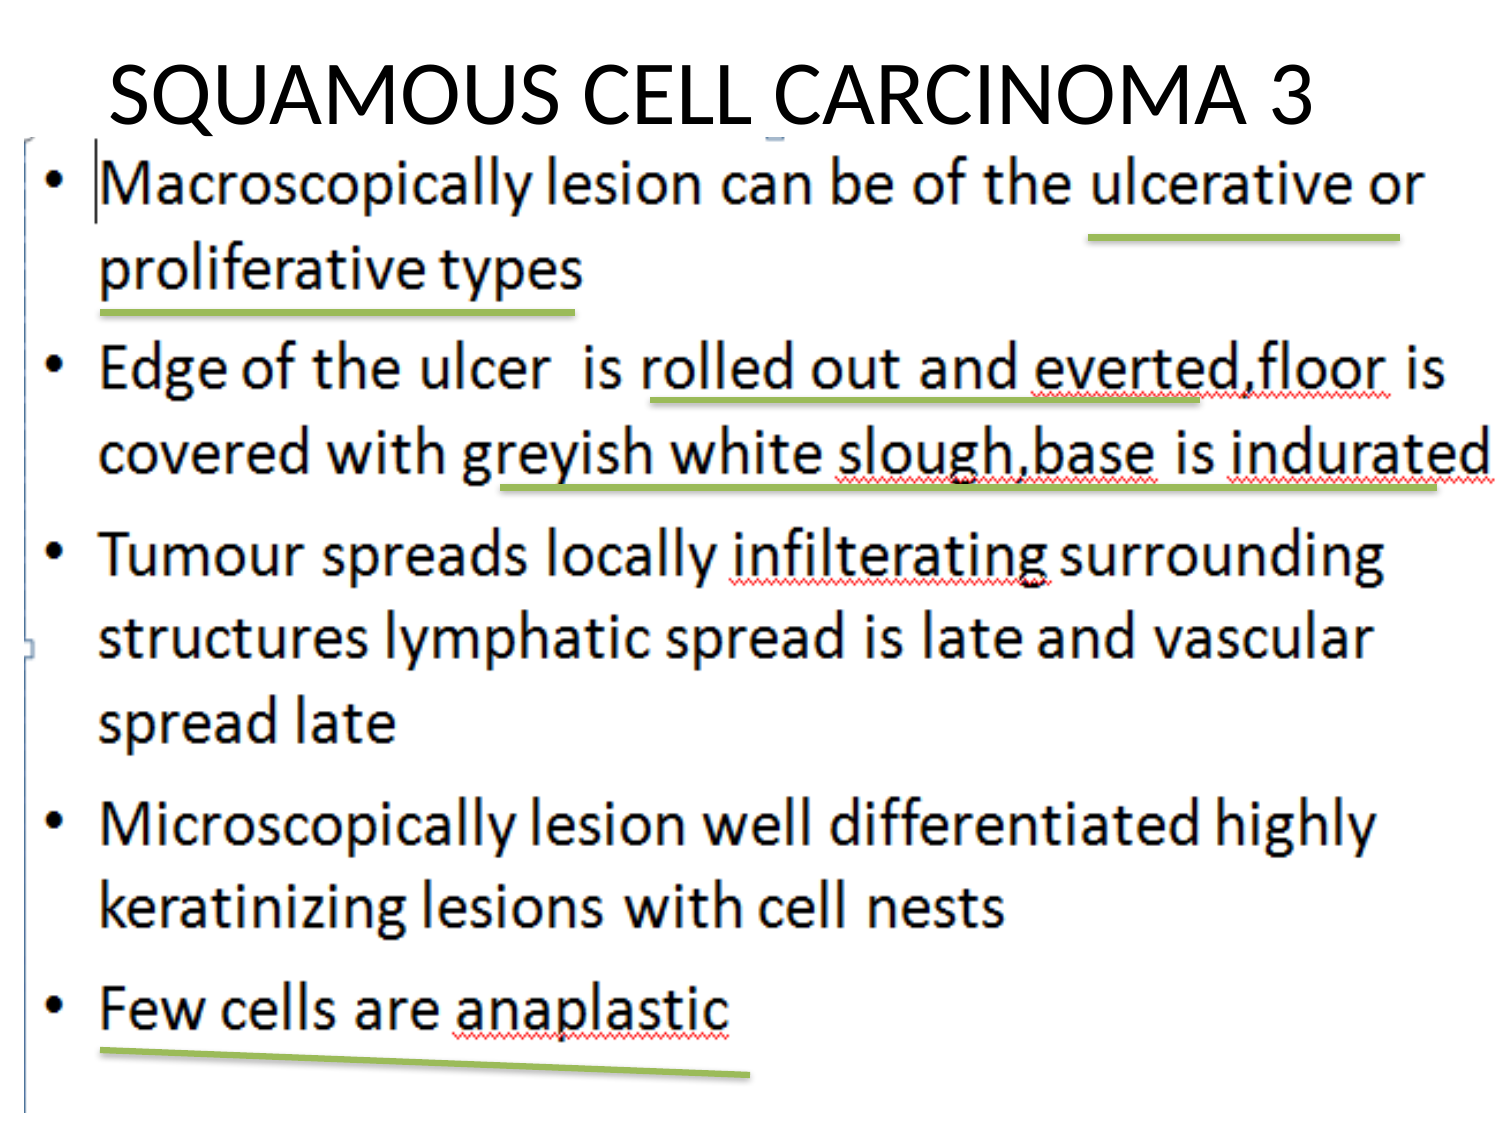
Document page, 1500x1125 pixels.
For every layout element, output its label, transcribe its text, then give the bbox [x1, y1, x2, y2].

title SQUAMOUS CELL CARCINOMA 3 [0, 0, 1425, 175]
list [24, 137, 1500, 1113]
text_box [99, 1049, 751, 1076]
